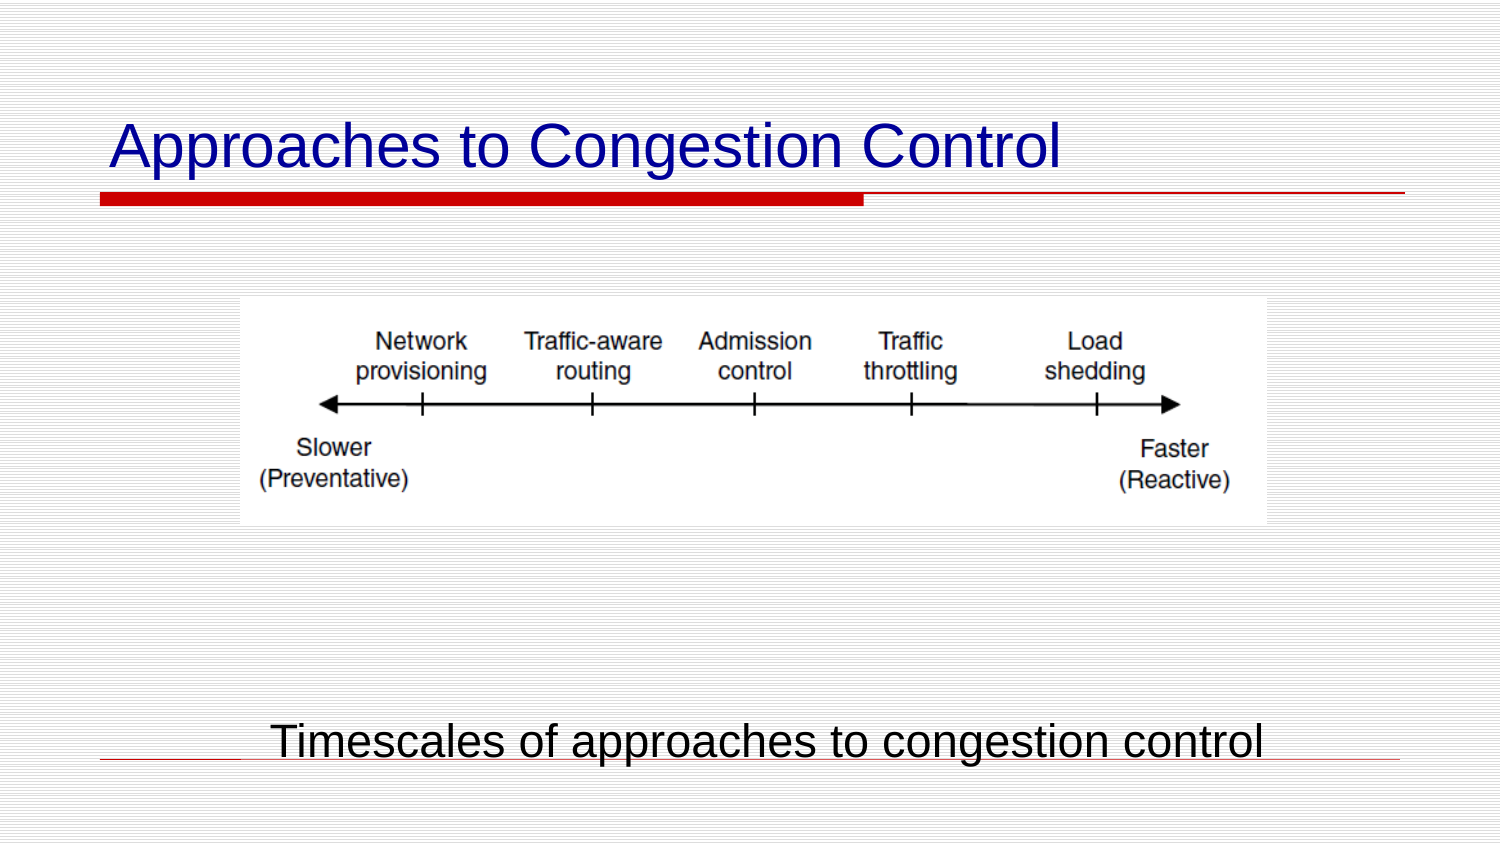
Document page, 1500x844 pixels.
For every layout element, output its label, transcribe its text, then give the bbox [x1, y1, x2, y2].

title Approaches to Congestion Control [94, 37, 1407, 188]
picture [240, 298, 1267, 526]
list Timescales of approaches to congestion control [222, 703, 1313, 807]
